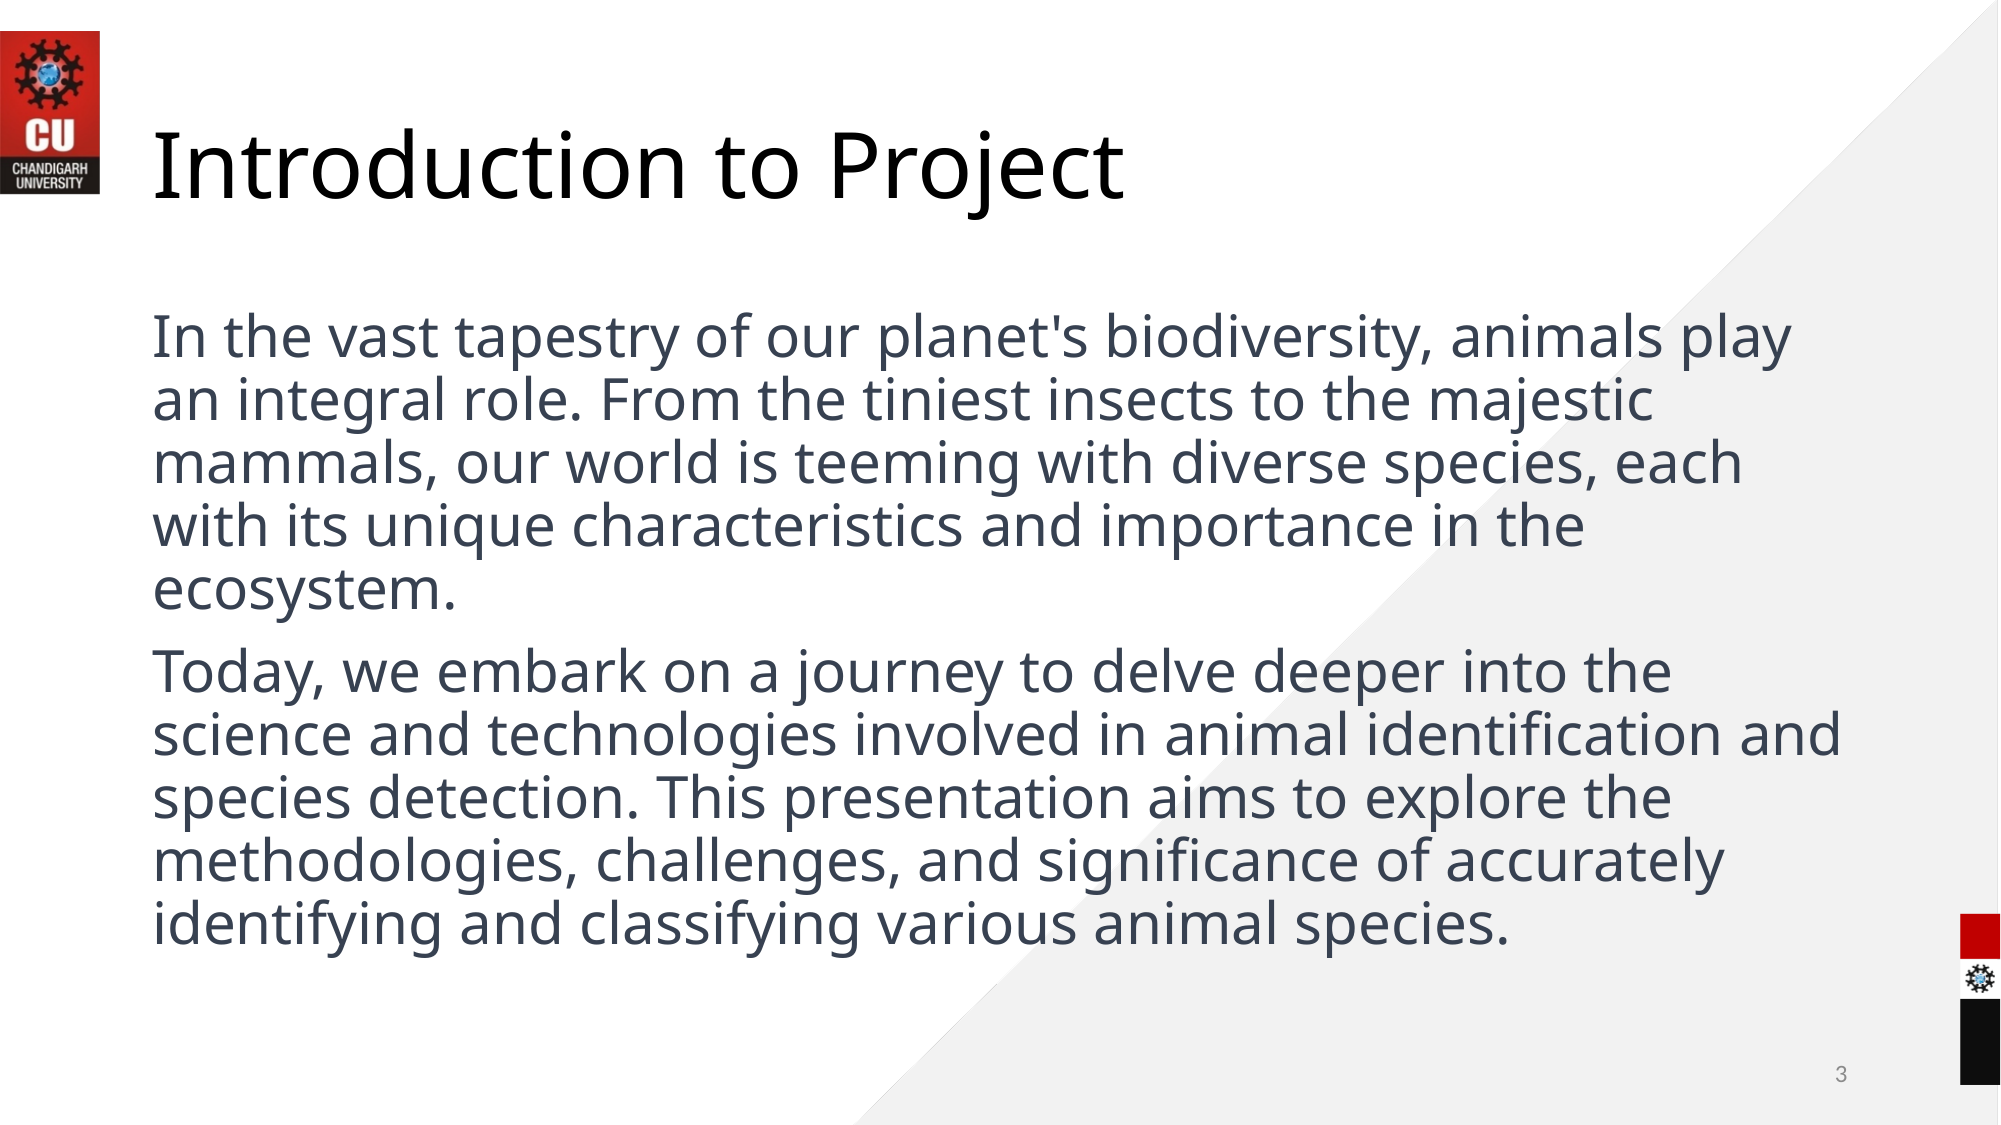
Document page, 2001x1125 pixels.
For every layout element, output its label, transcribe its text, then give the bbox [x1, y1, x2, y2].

list In the vast tapestry of our planet's biodiversity, animals play an integral role. From the tiniest insects to the majestic mammals, our world is teeming with diverse species, each with its unique characteristics and importance in the ecosystem. Today, we embark on a journey to delve deeper into the science and technologies involved in animal identification and species detection. This presentation aims to explore the methodologies, challenges, and significance of accurately identifying and classifying various animal species. [137, 299, 1863, 1014]
picture [0, 0, 2001, 1125]
slide_number 3 [1412, 1042, 1863, 1103]
title Introduction to Project [137, 59, 1863, 278]
